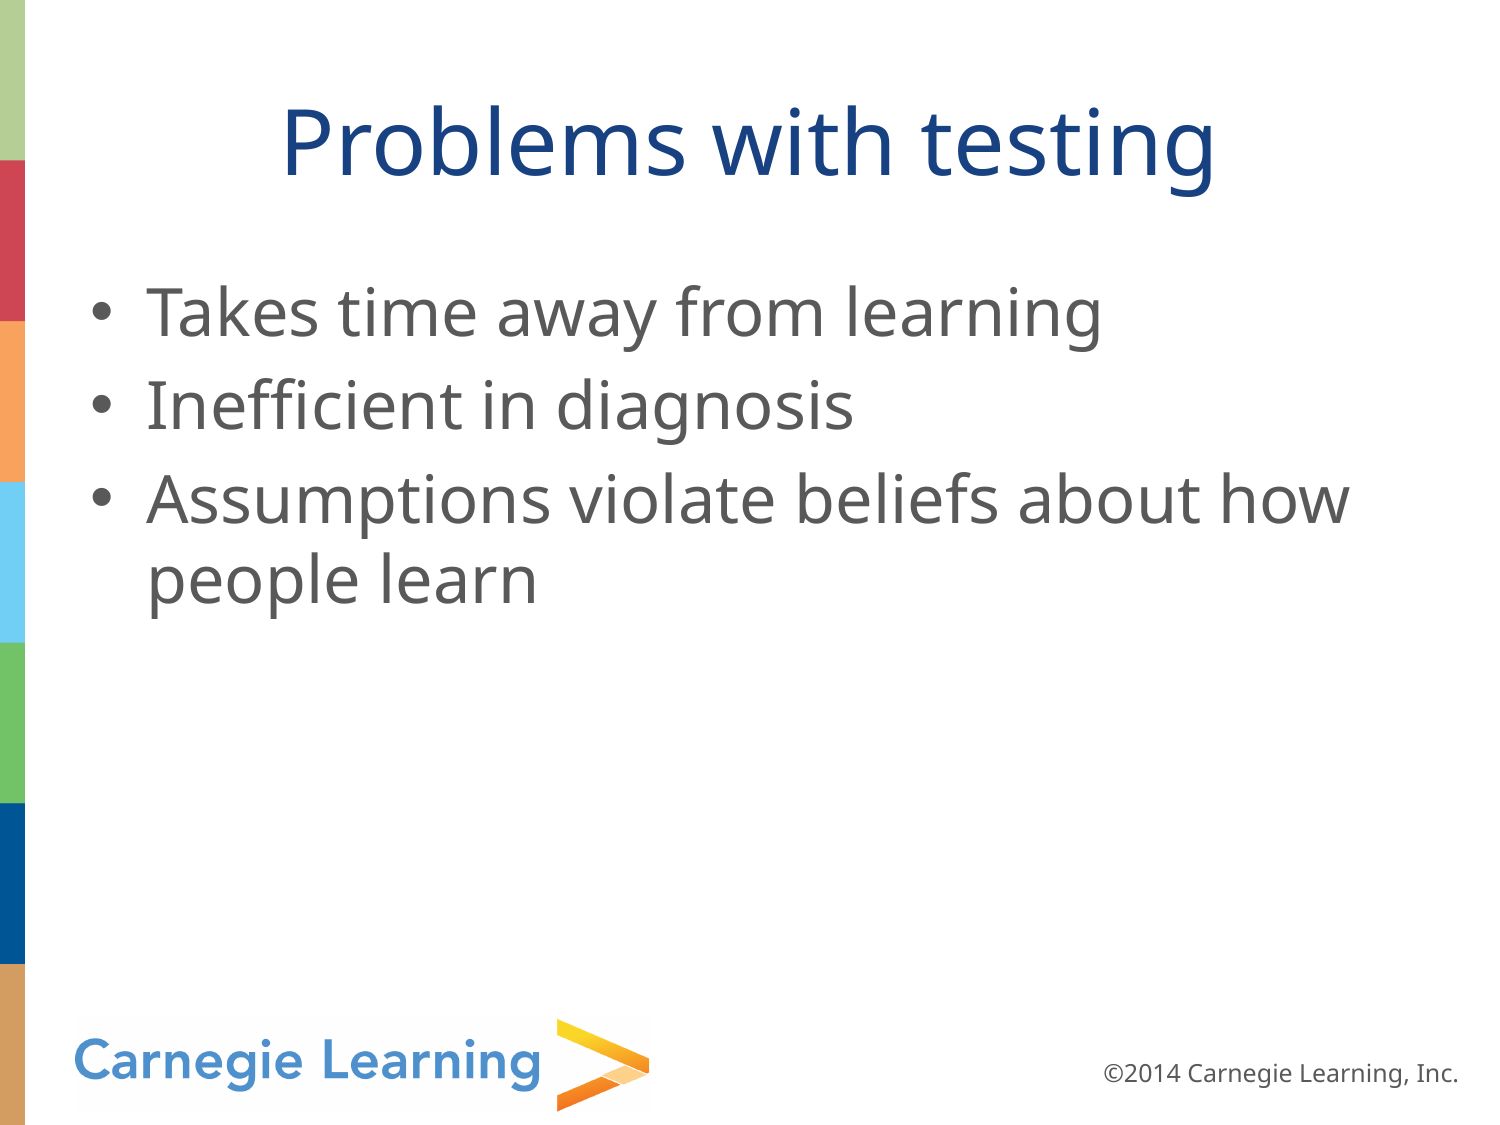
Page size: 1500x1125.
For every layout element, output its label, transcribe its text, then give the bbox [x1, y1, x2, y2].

picture [75, 1017, 650, 1112]
picture [0, 0, 25, 1125]
title Problems with testing [75, 45, 1425, 233]
list Takes time away from learning Inefficient in diagnosis Assumptions violate beliefs about how people learn [75, 262, 1425, 1005]
